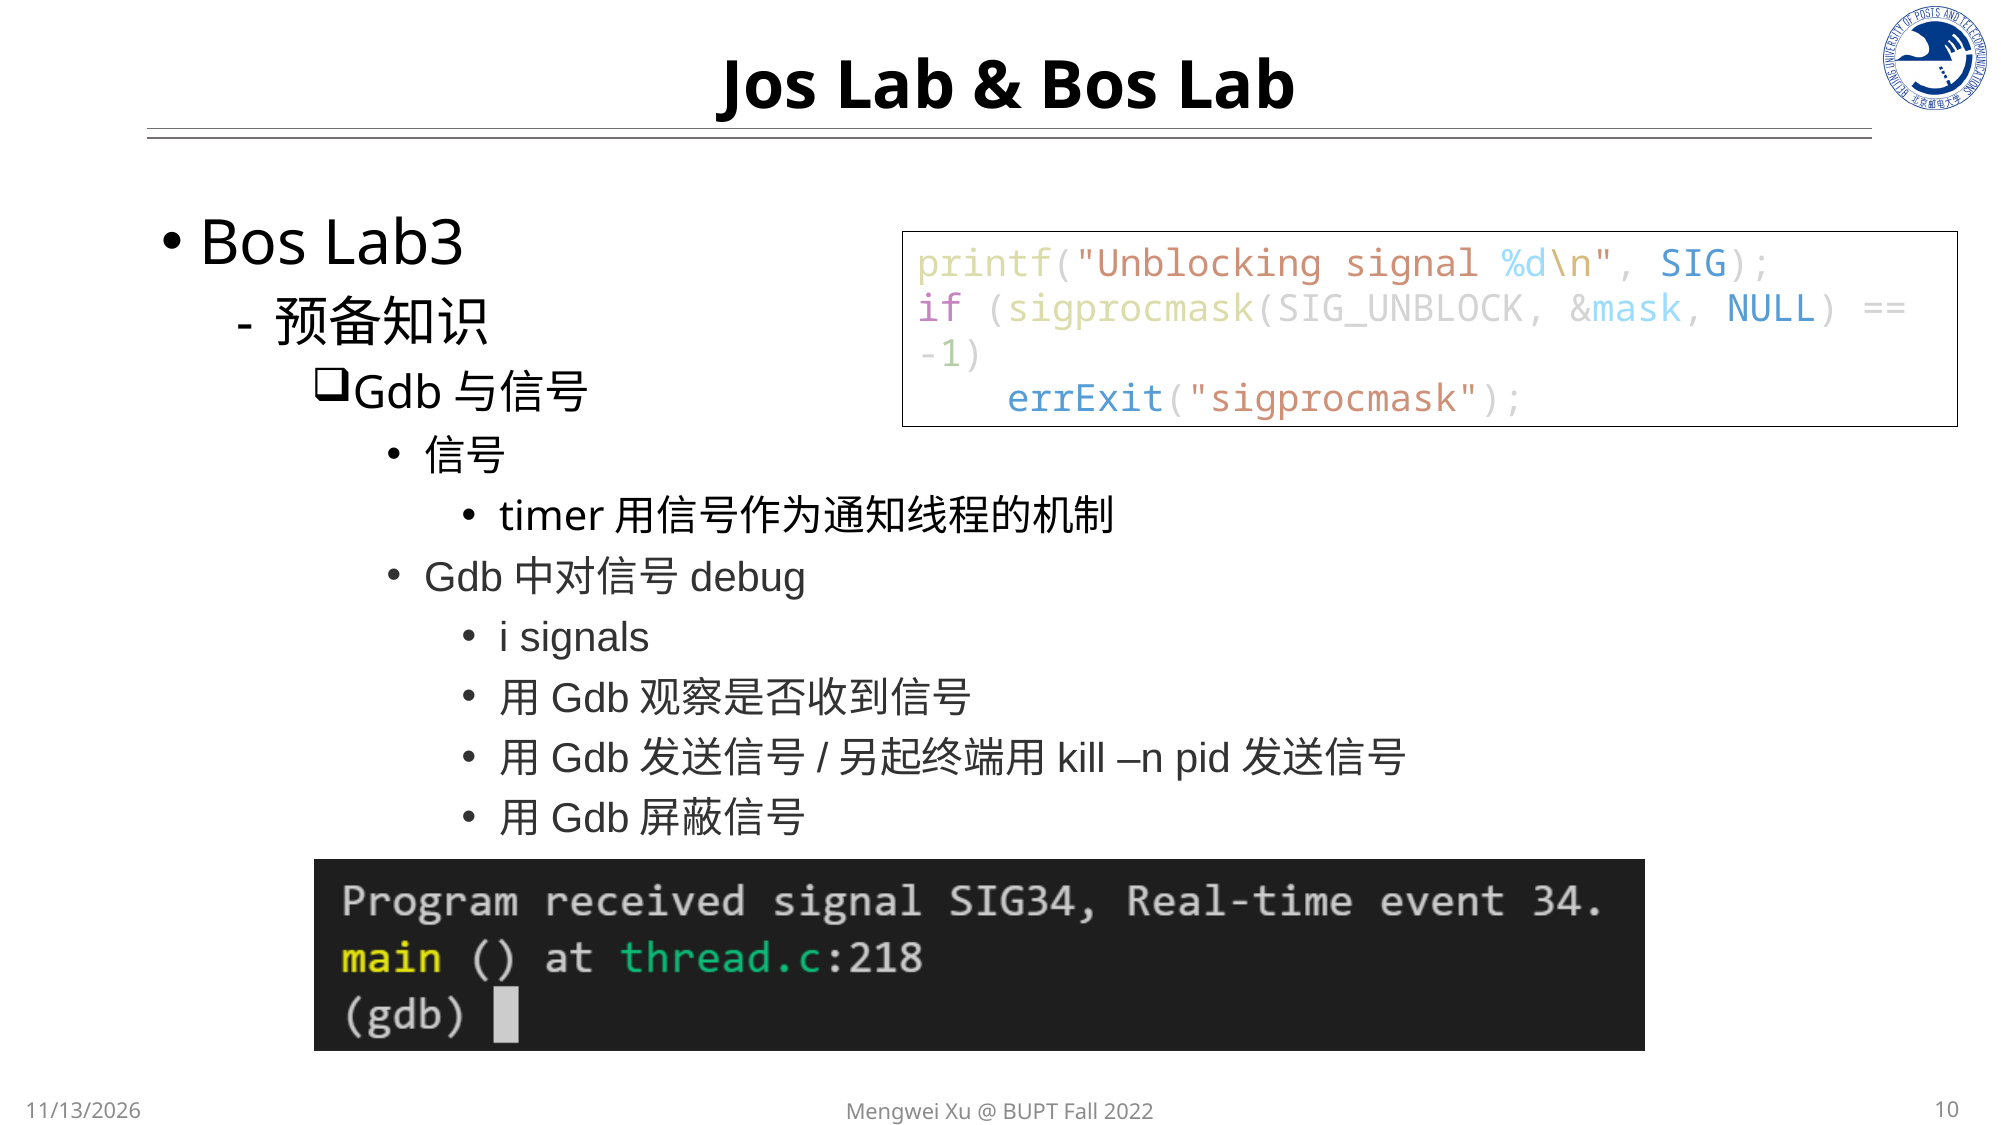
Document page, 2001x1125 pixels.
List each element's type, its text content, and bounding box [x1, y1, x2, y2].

list Jos Lab & Bos Lab [457, 43, 1561, 124]
slide_number 10 [1871, 1096, 1975, 1125]
picture [1883, 6, 1987, 110]
text_box printf("Unblocking signal %d\n", SIG); if (sigprocmask(SIG_UNBLOCK, &mask, NULL) == -1) errExit("sigprocmask"); [902, 231, 1958, 427]
list Bos Lab3 预备知识 Gdb与信号 信号 timer用信号作为通知线程的机制 Gdb中对信号debug i signals 用Gdb观察是否收到信号 用Gdb发送信号/另起终端用kill –n pid发送信号 用Gdb屏蔽信号 [146, 194, 1872, 1061]
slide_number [10, 1097, 200, 1125]
footer Mengwei Xu @ BUPT Fall 2022 [662, 1097, 1338, 1125]
picture [314, 859, 1645, 1051]
